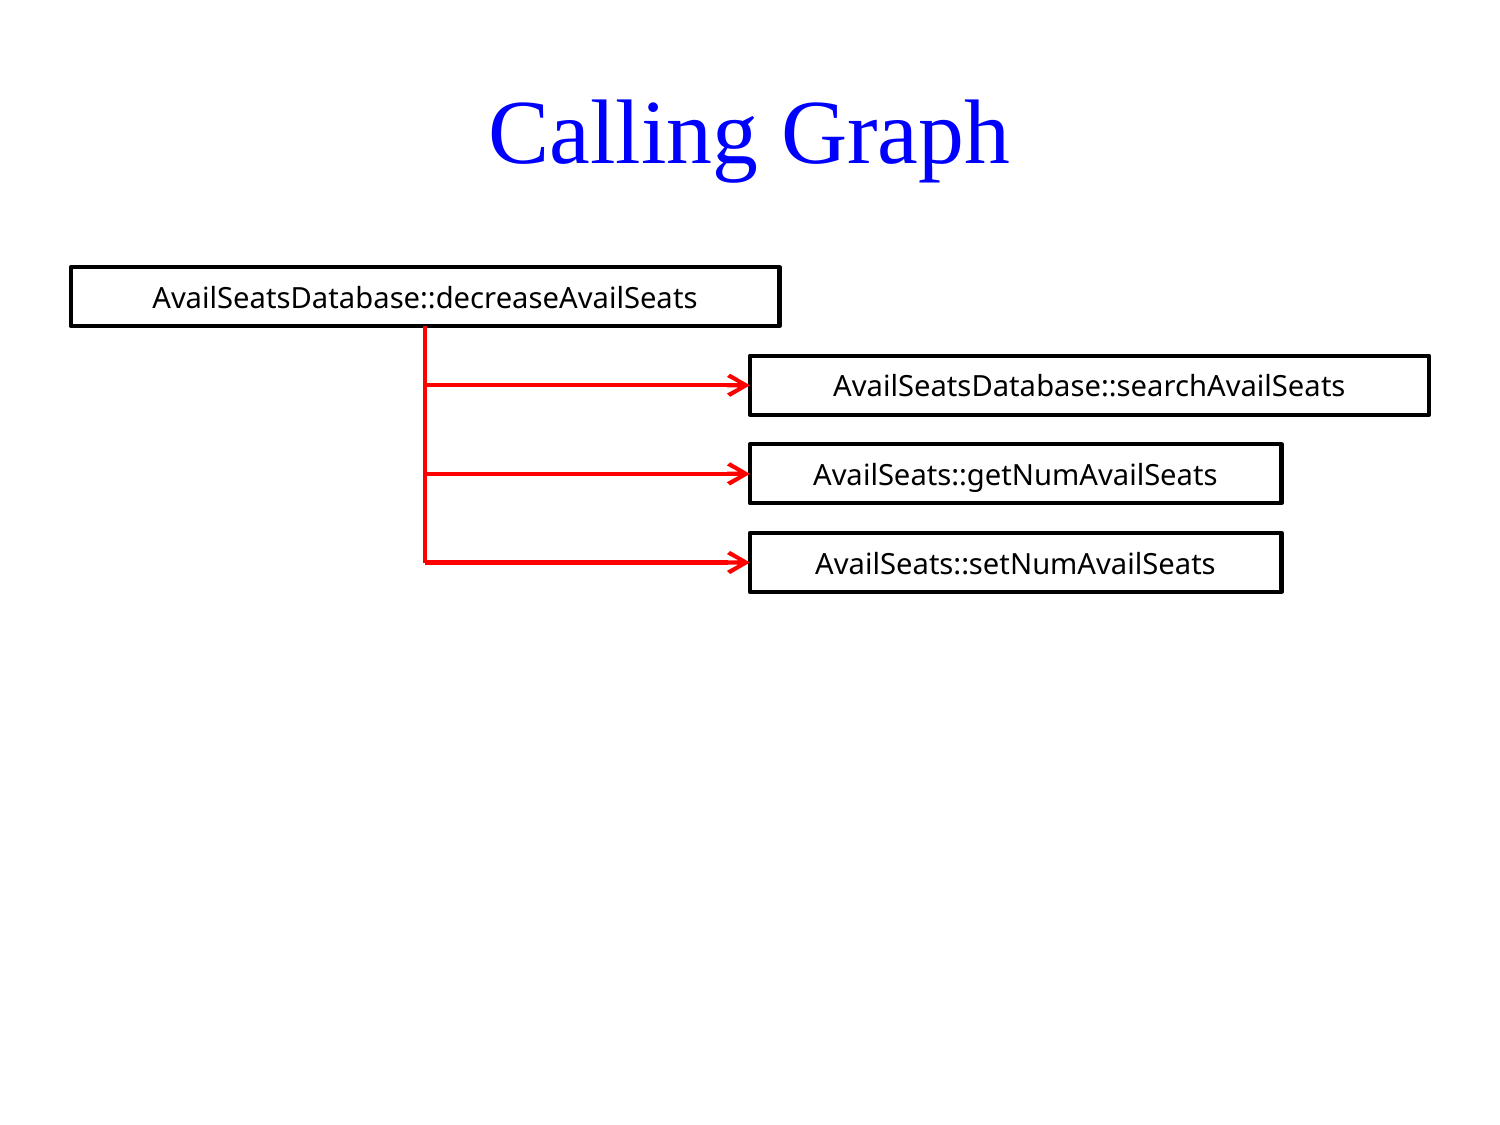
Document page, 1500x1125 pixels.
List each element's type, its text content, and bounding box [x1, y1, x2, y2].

title Calling Graph [41, 60, 1459, 209]
text_box AvailSeats::setNumAvailSeats [749, 532, 1282, 592]
text_box AvailSeatsDatabase::searchAvailSeats [749, 355, 1430, 415]
text_box AvailSeats::getNumAvailSeats [749, 444, 1282, 504]
text_box AvailSeatsDatabase::decreaseAvailSeats [70, 267, 780, 327]
